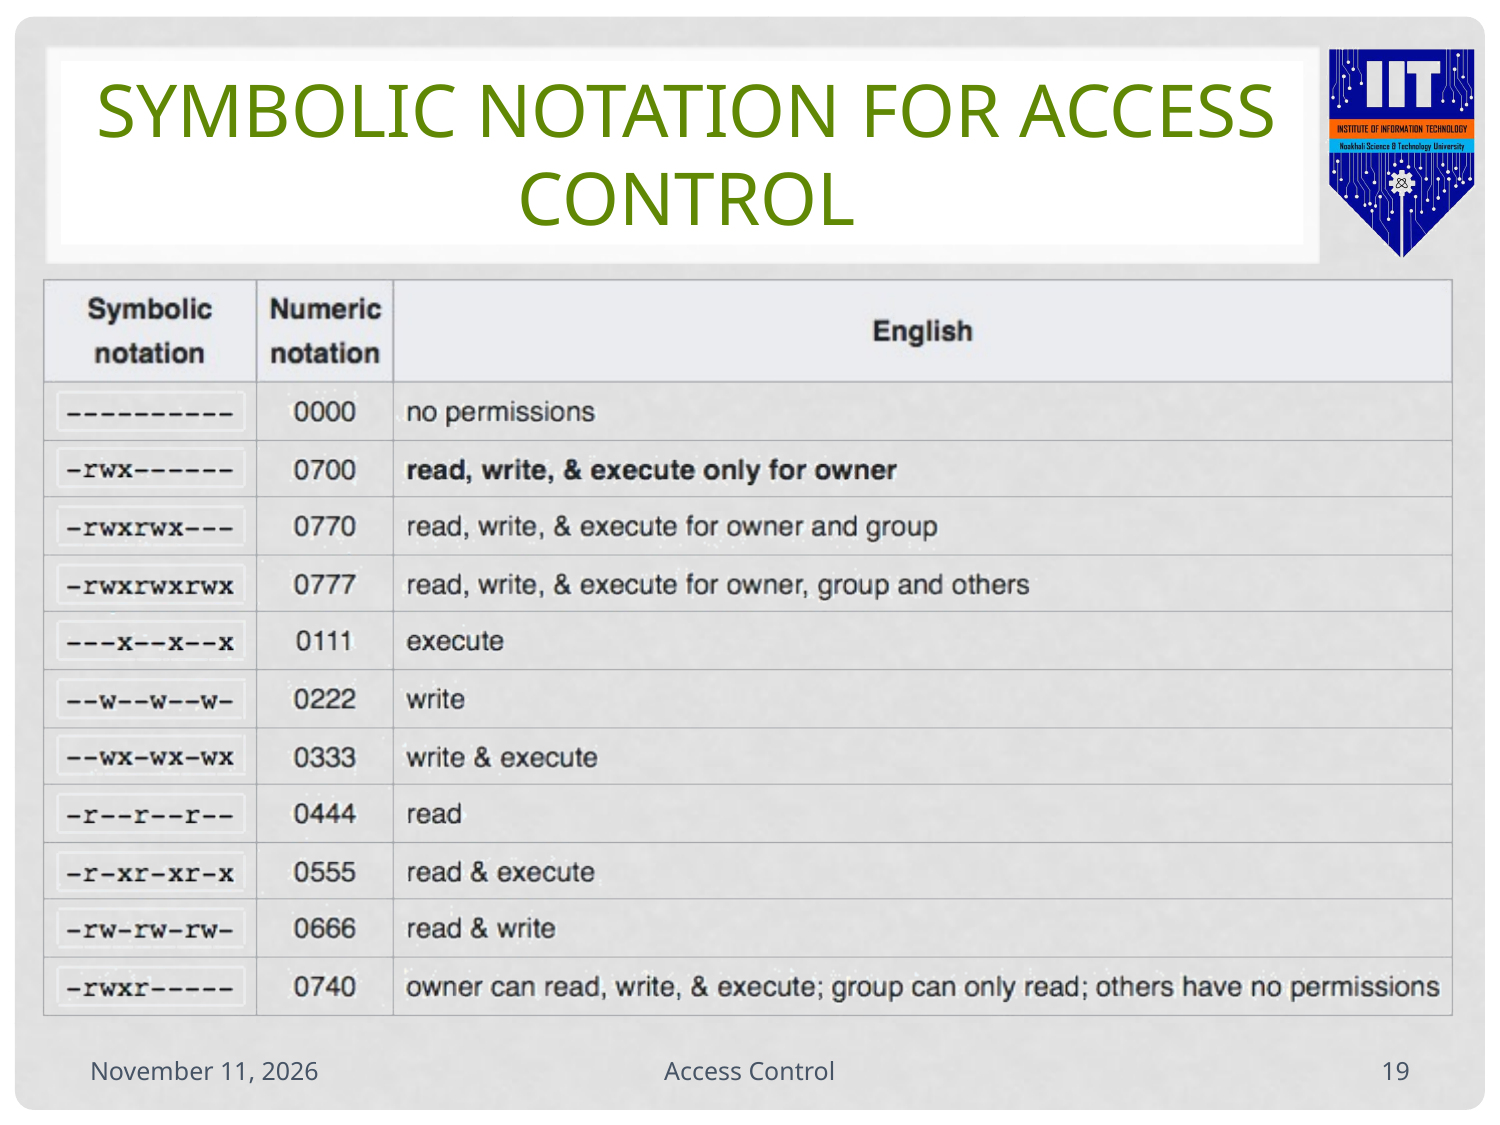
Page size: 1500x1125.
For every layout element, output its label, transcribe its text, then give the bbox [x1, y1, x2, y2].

slide_number 18 [1074, 1042, 1425, 1103]
picture [27, 45, 1485, 1033]
footer Access Control [512, 1042, 988, 1103]
title Symbolic Notation for Access Control [69, 66, 1304, 238]
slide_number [75, 1042, 425, 1103]
